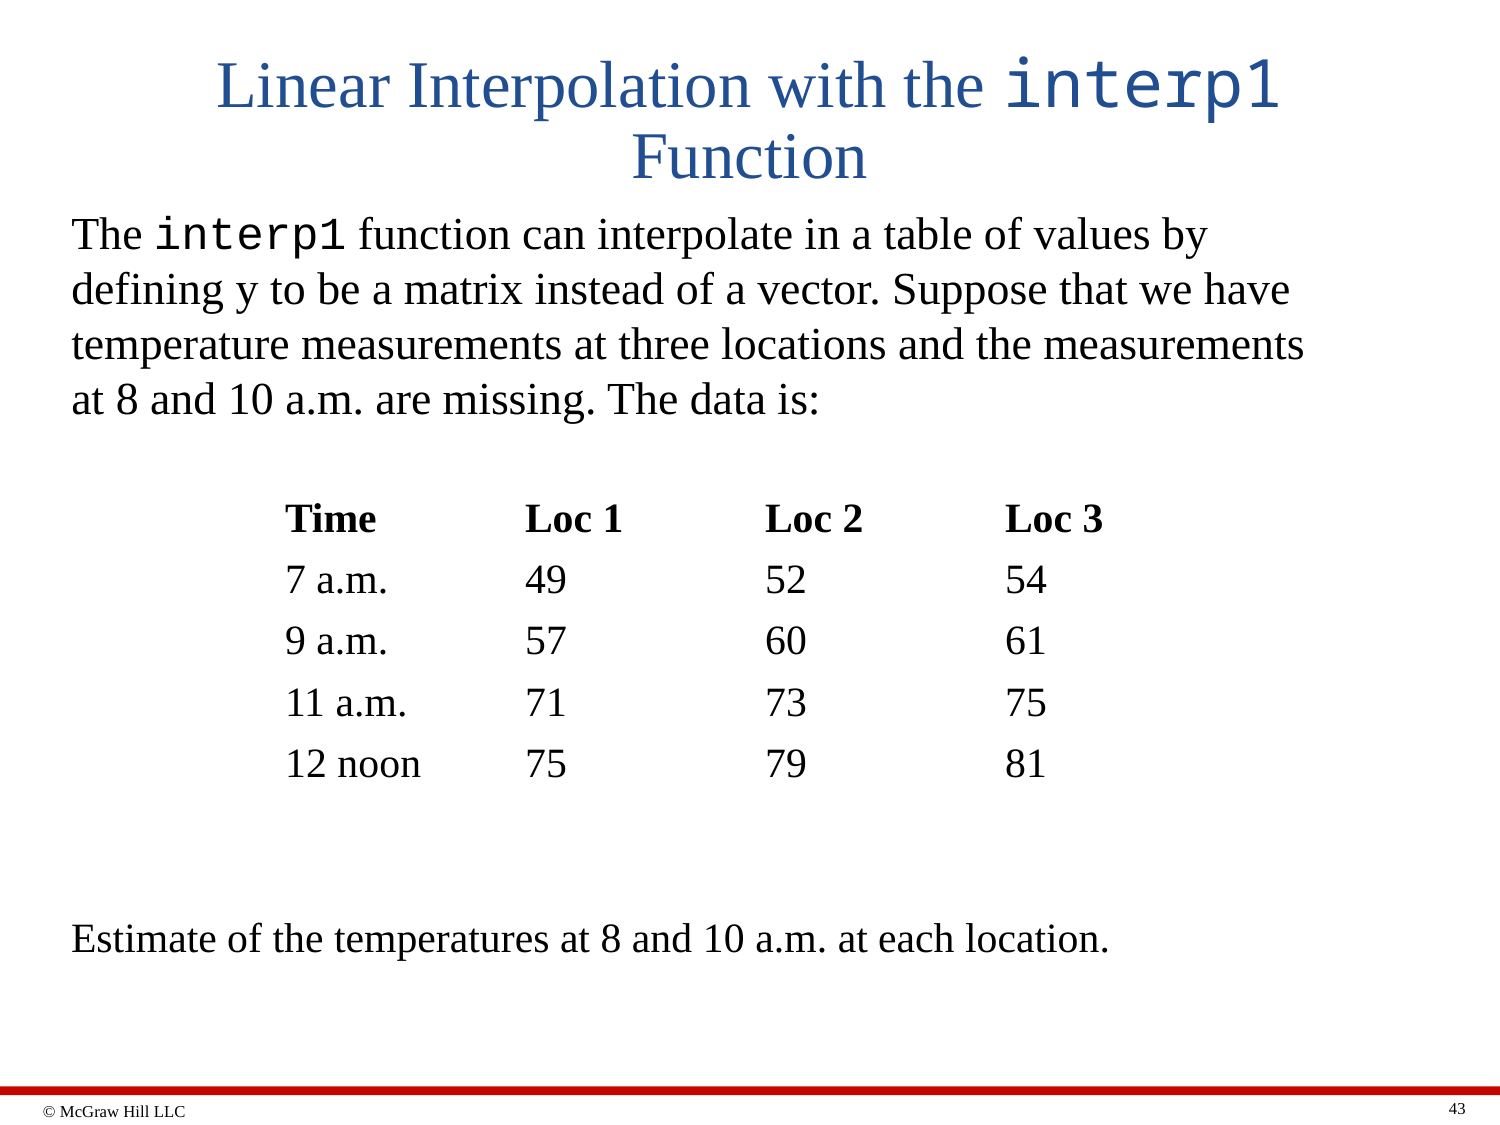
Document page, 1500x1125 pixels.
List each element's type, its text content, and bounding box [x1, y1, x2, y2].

table_cell 52 [751, 552, 989, 609]
table_cell 49 [511, 552, 749, 609]
table_cell 61 [991, 611, 1229, 671]
slide_number 43 [1415, 1094, 1474, 1122]
table_cell 73 [751, 672, 989, 732]
table_cell 12 noon [271, 734, 509, 793]
table_cell 11 a.m. [271, 672, 509, 732]
table_cell 71 [511, 672, 749, 732]
table_cell 75 [991, 672, 1229, 732]
table_cell 75 [511, 734, 749, 793]
table_cell 54 [991, 552, 1229, 609]
table_cell 57 [511, 611, 749, 671]
table_cell 81 [991, 734, 1229, 793]
table_cell 9 a.m. [271, 611, 509, 671]
table_cell 79 [751, 734, 989, 793]
table_header Time [271, 488, 509, 546]
table_cell 7 a.m. [271, 552, 509, 609]
table_cell 60 [751, 611, 989, 671]
list The interp1 function can interpolate in a table of values by defining y to be a matrix instead of a vector. Suppose that we have temperature measurements at three locations and the measurements at 8 and 10 a.m. are missing. The data is: [56, 196, 1336, 363]
table_header Loc 2 [751, 488, 989, 546]
text_box Estimate of the temperatures at 8 and 10 a.m. at each location. [56, 903, 1401, 968]
title Linear Interpolation with the interp1 Function [99, 22, 1401, 221]
table_header Loc 1 [511, 488, 749, 546]
table_header Loc 3 [991, 488, 1229, 546]
